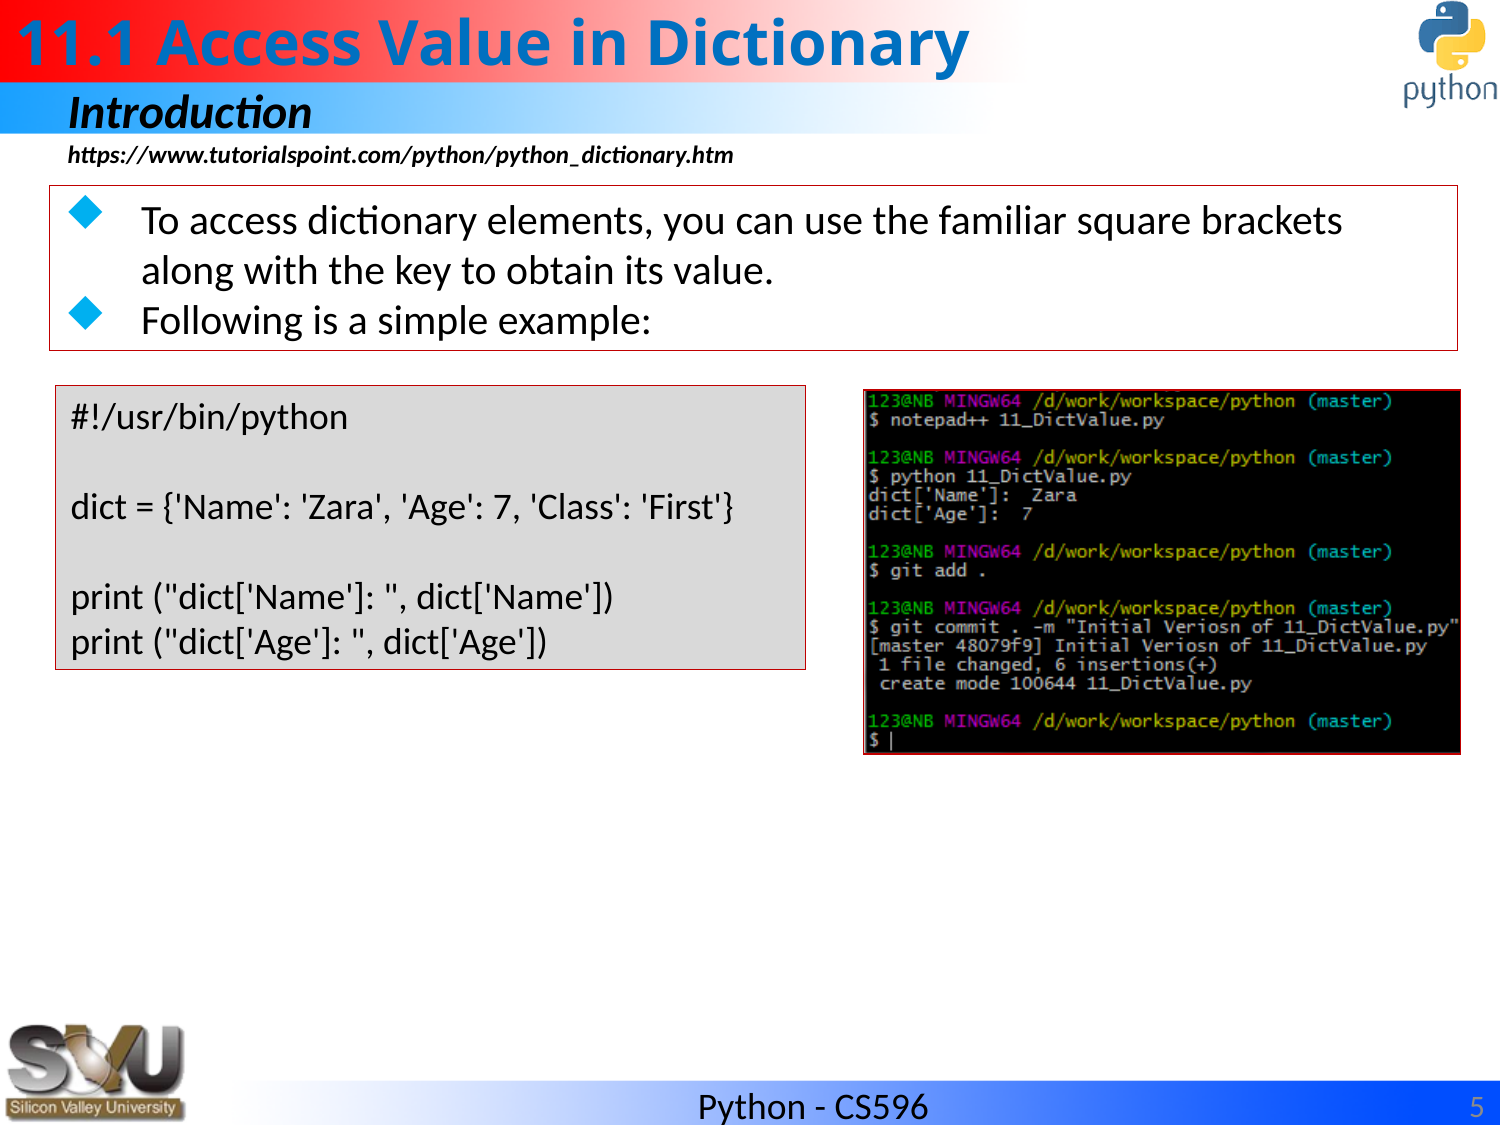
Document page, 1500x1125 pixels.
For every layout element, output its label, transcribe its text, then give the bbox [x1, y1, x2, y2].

text_box To access dictionary elements, you can use the familiar square brackets along with the key to obtain its value. Following is a simple example: [49, 185, 1458, 351]
slide_number 5 [1162, 1074, 1500, 1125]
text_box Introduction https://www.tutorialspoint.com/python/python_dictionary.htm [52, 73, 1008, 176]
title 11.1 Access Value in Dictionary [0, 0, 1402, 95]
text_box #!/usr/bin/python dict = {'Name': 'Zara', 'Age': 7, 'Class': 'First'} print ("dict['Name']: ", dict['Name']) print ("dict['Age']: ", dict['Age']) [55, 385, 806, 670]
picture [0, 0, 1500, 1125]
text_box Python - CS596 [462, 1075, 1165, 1125]
